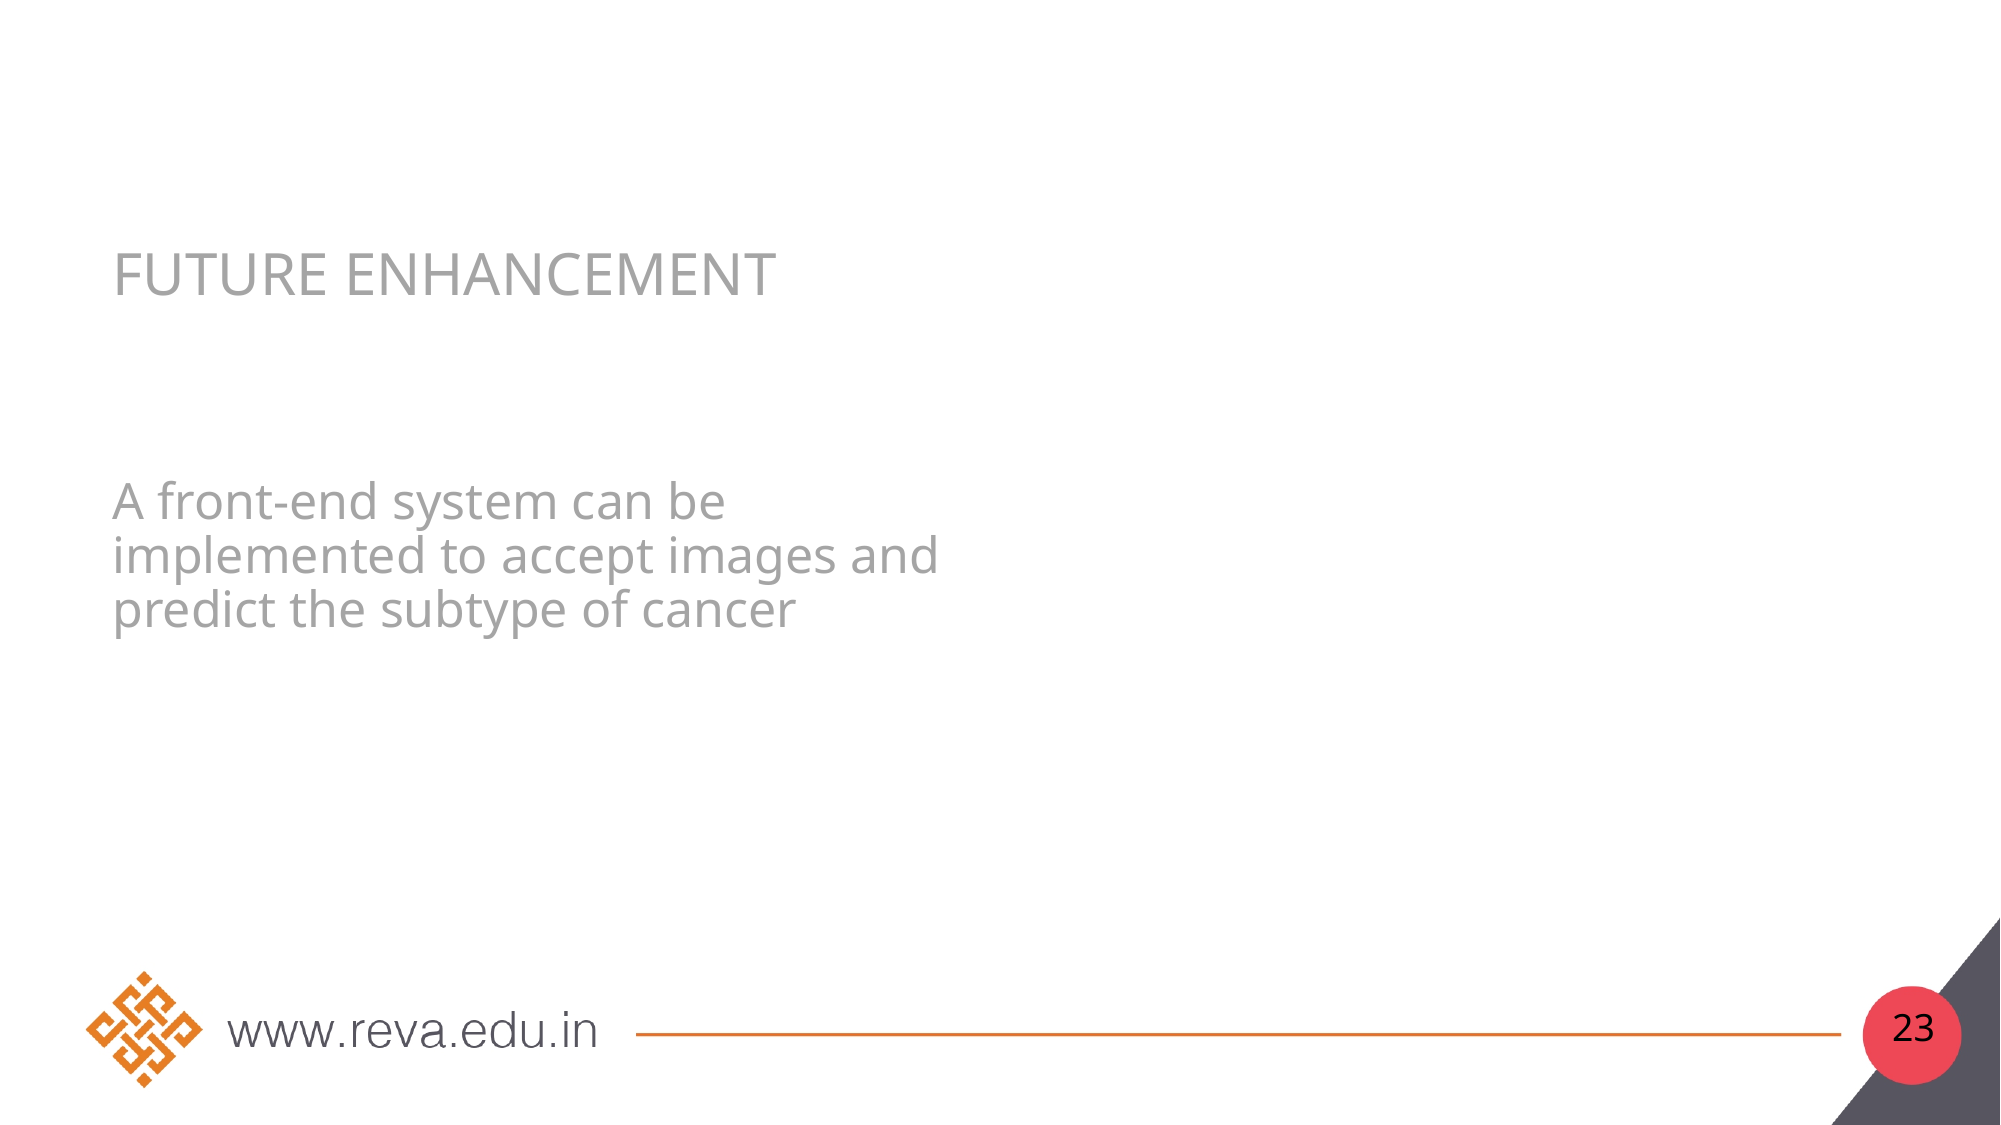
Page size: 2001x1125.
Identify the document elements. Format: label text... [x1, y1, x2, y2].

list A front-end system can be implemented to accept images and predict the subtype of cancer [97, 468, 1061, 657]
slide_number 23 [1864, 999, 1963, 1060]
title FUTURE ENHANCEMENT [97, 237, 1863, 310]
picture [0, 0, 2000, 1125]
